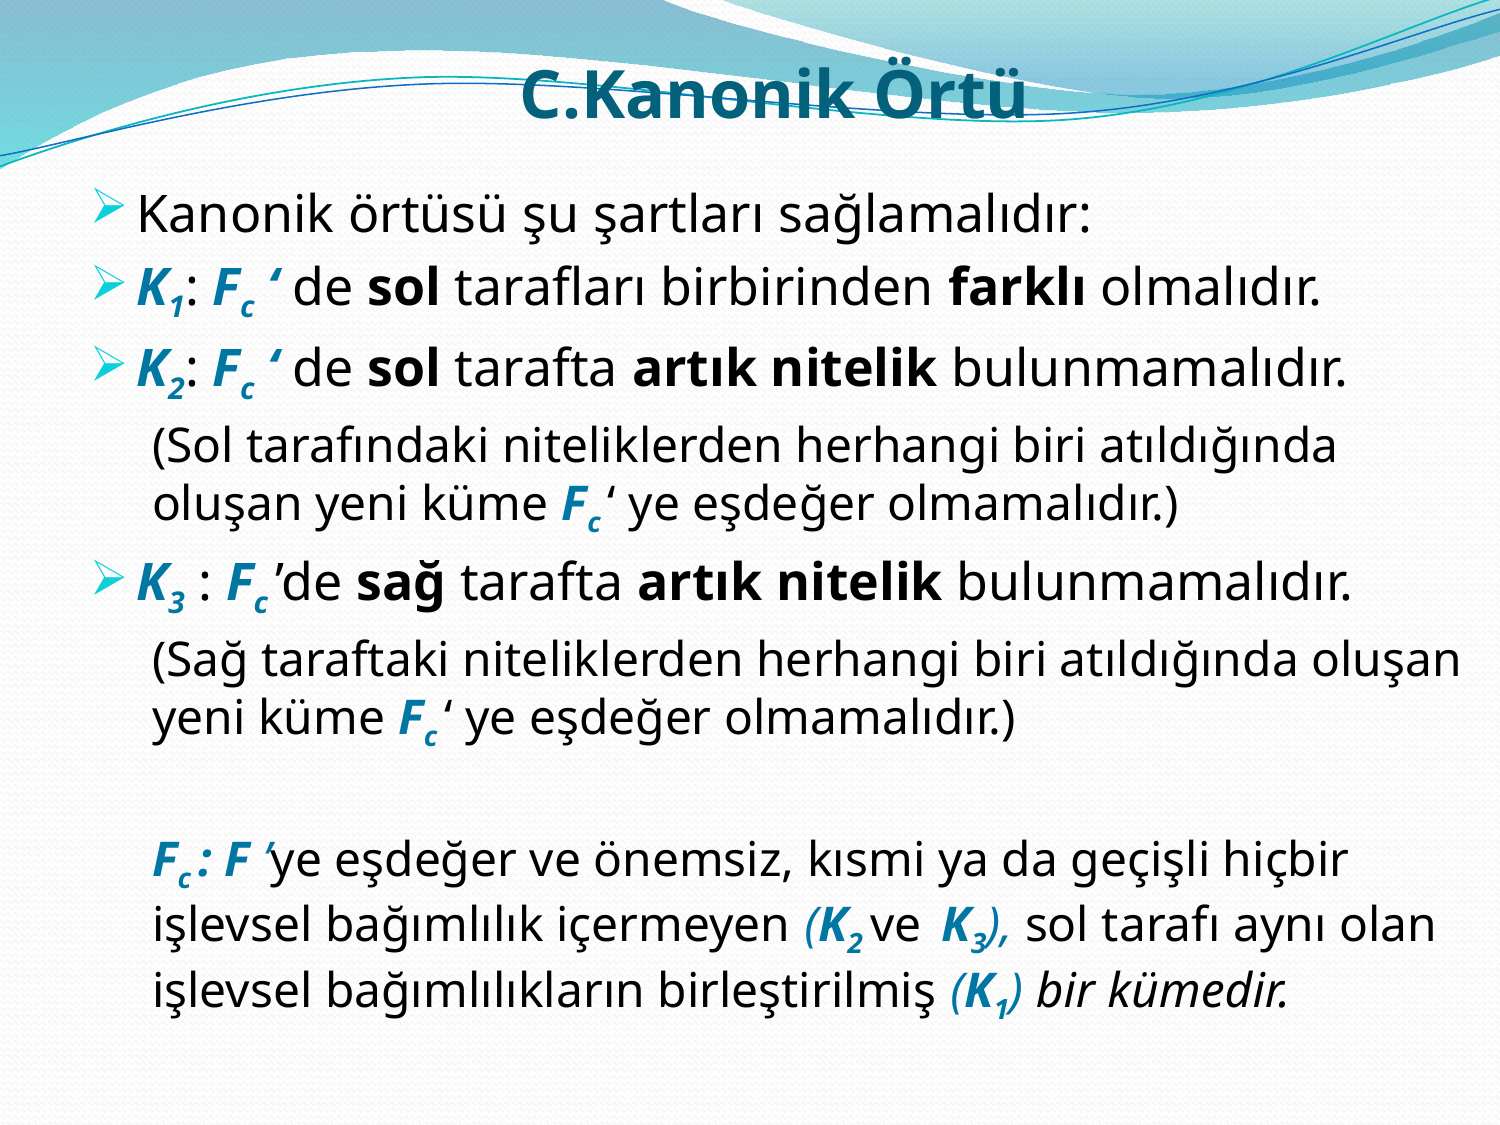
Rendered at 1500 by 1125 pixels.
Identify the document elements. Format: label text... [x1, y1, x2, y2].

list Kanonik örtüsü şu şartları sağlamalıdır: K1: Fc ‘ de sol tarafları birbirinden farklı olmalıdır. K2: Fc ‘ de sol tarafta artık nitelik bulunmamalıdır. (Sol tarafındaki niteliklerden herhangi biri atıldığında oluşan yeni küme Fc ‘ ye eşdeğer olmamalıdır.) K3 : Fc ’de sağ tarafta artık nitelik bulunmamalıdır. (Sağ taraftaki niteliklerden herhangi biri atıldığında oluşan yeni küme Fc ‘ ye eşdeğer olmamalıdır.) Fc : F ’ye eşdeğer ve önemsiz, kısmi ya da geçişli hiçbir işlevsel bağımlılık içermeyen (K2 ve K3), sol tarafı aynı olan işlevsel bağımlılıkların birleştirilmiş (K1) bir kümedir. [75, 172, 1483, 1038]
text_box C.Kanonik Örtü [99, 66, 1450, 132]
